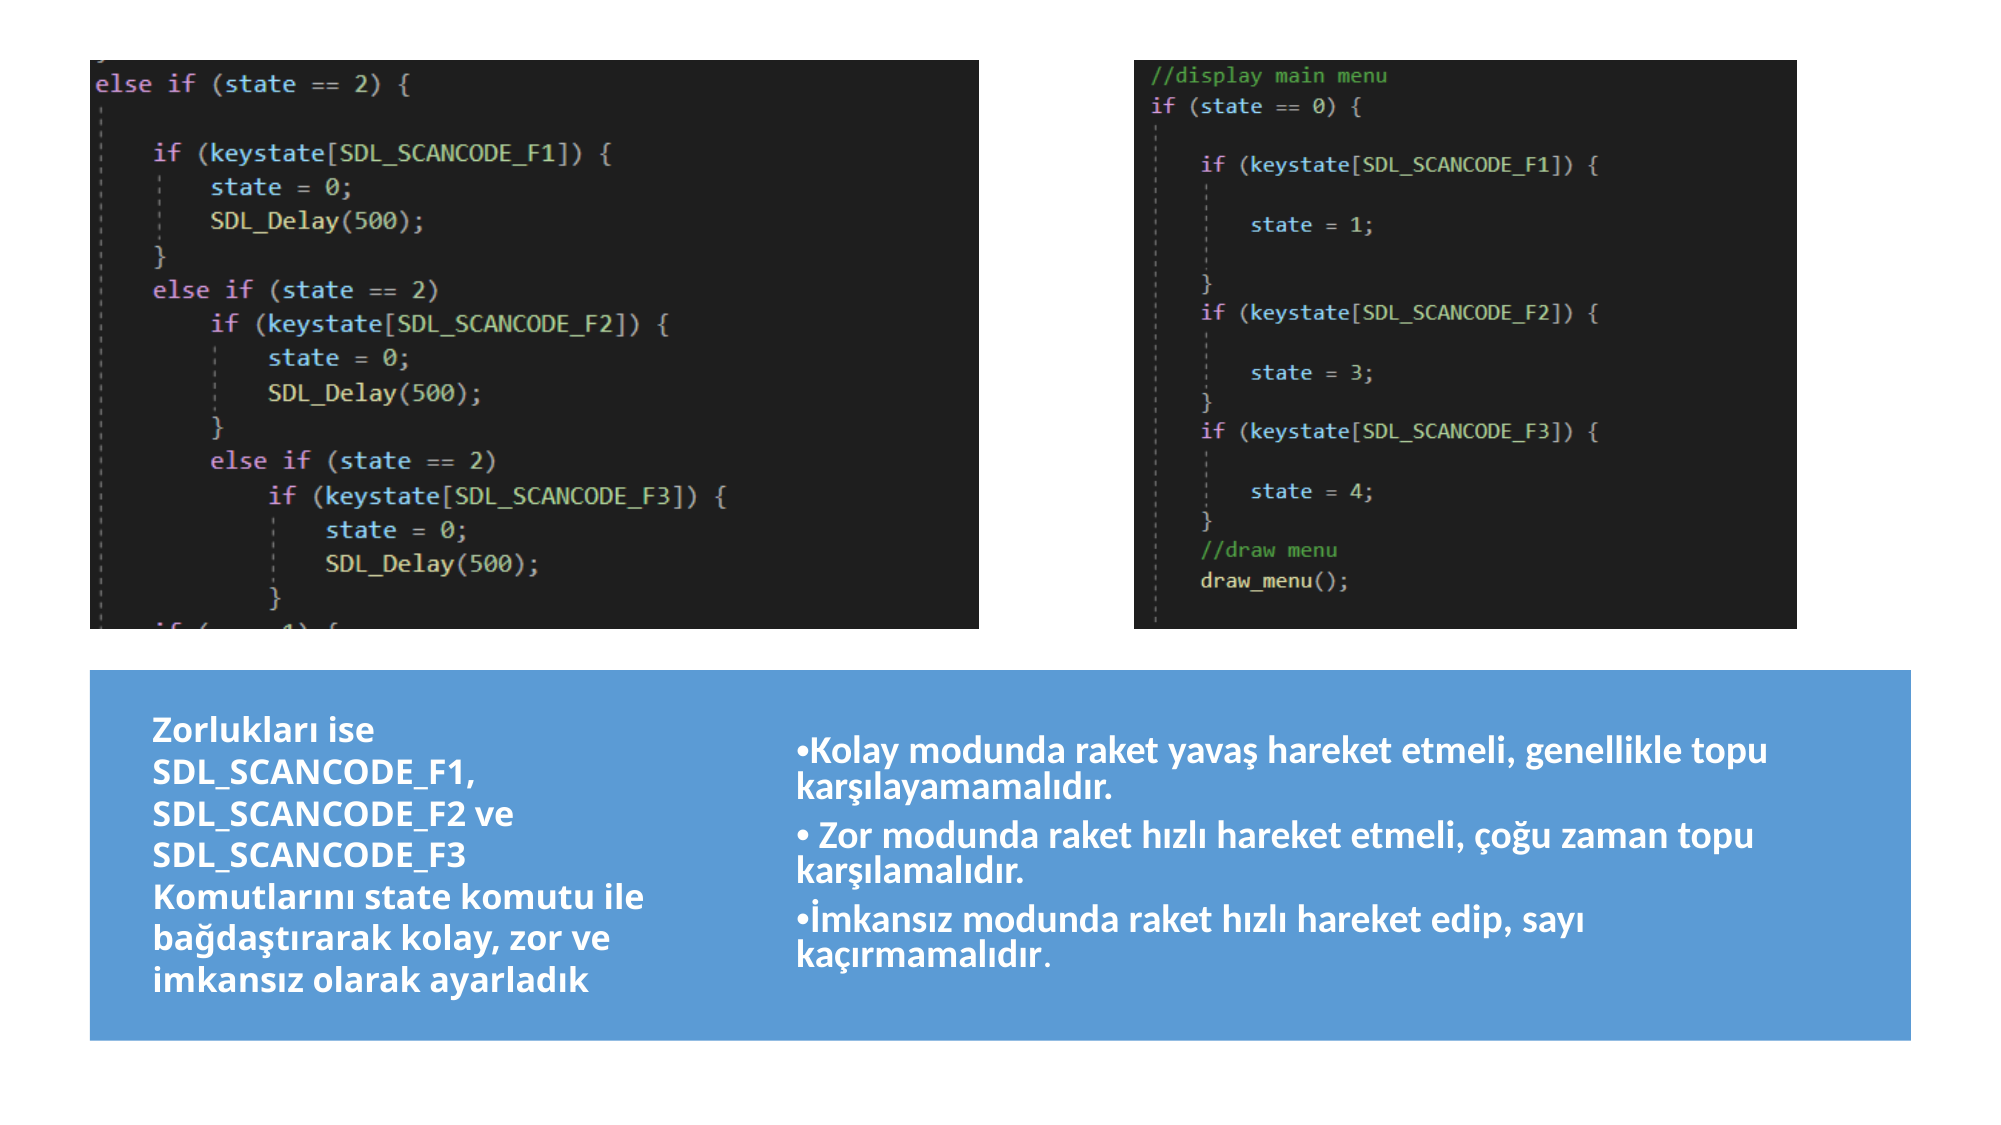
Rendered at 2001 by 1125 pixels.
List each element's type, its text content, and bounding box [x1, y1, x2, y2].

picture [90, 60, 979, 629]
text_box [89, 669, 1912, 1042]
text_box Kolay modunda raket yavaş hareket etmeli, genellikle topu karşılayamamalıdır. Zor modunda raket hızlı hareket etmeli, çoğu zaman topu karşılamalıdır. İmkansız modunda raket hızlı hareket edip, sayı kaçırmamalıdır. [781, 700, 1863, 1010]
title Zorlukları ise SDL_SCANCODE_F1, SDL_SCANCODE_F2 ve SDL_SCANCODE_F3 Komutlarını state komutu ile bağdaştırarak kolay, zor ve imkansız olarak ayarladık [137, 700, 715, 1010]
picture [1134, 60, 1797, 629]
